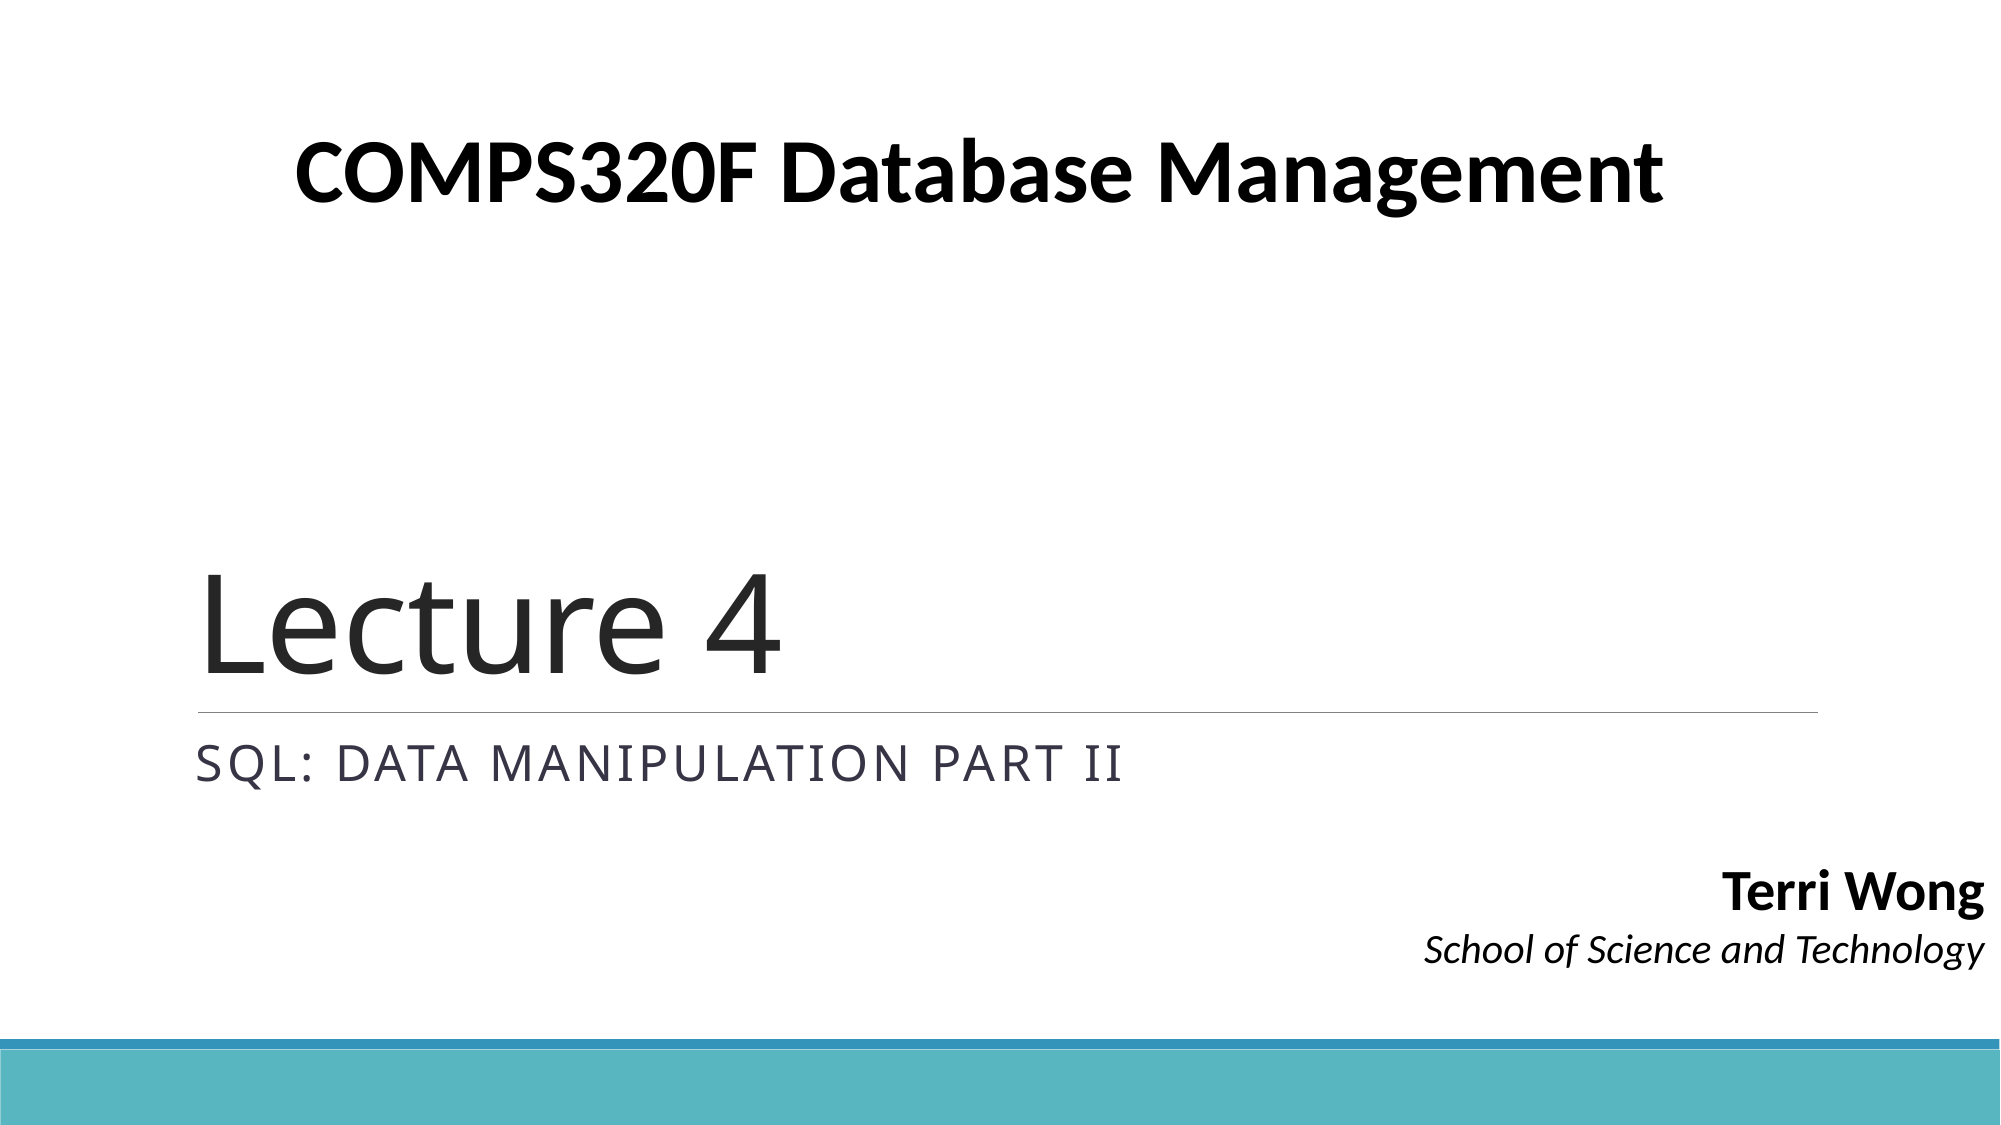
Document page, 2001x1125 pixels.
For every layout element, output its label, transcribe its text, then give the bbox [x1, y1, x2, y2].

title Lecture 4 [180, 124, 1830, 710]
subtitle SQL: Data Manipulation Part II [180, 730, 1831, 919]
text_box Terri Wong School of Science and Technology [590, 844, 2000, 980]
text_box COMPS320F Database Management [280, 103, 1682, 228]
